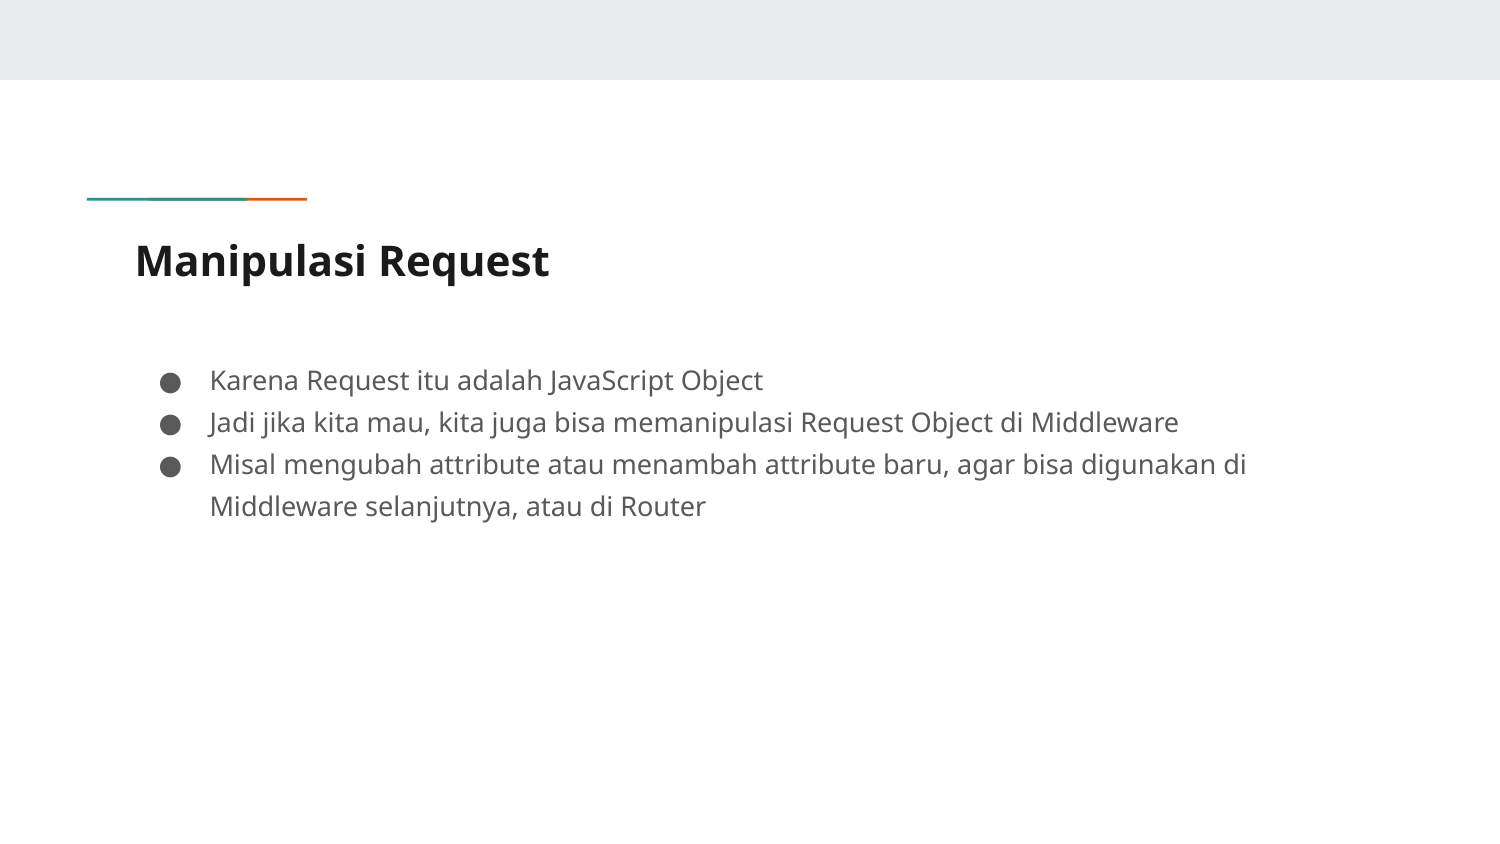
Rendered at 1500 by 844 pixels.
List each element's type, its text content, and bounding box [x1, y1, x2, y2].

title Manipulasi Request [119, 216, 1381, 305]
list Karena Request itu adalah JavaScript Object Jadi jika kita mau, kita juga bisa memanipulasi Request Object di Middleware Misal mengubah attribute atau menambah attribute baru, agar bisa digunakan di Middleware selanjutnya, atau di Router [119, 341, 1381, 712]
